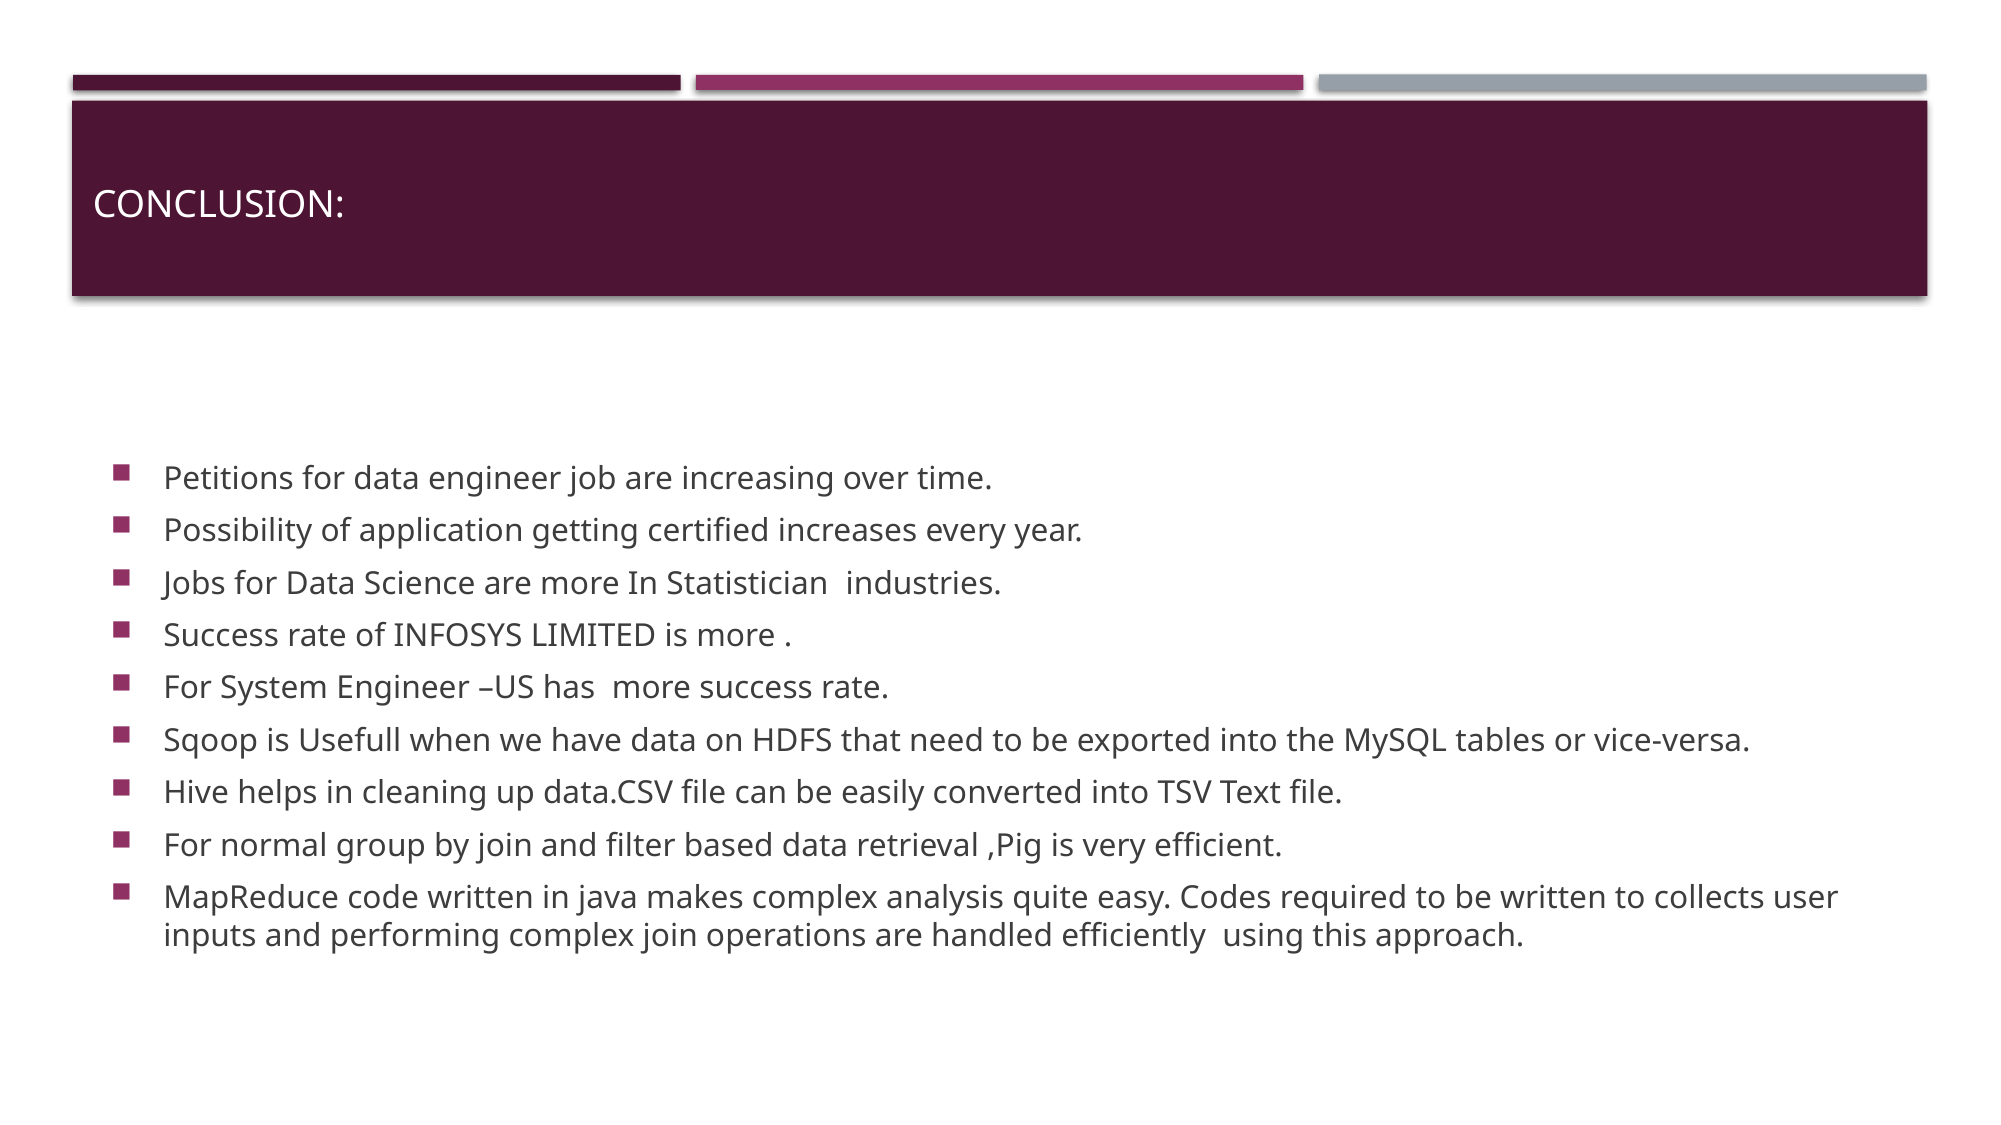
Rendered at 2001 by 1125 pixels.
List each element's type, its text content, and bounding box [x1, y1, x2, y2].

title Conclusion: [77, 111, 1888, 278]
list Petitions for data engineer job are increasing over time. Possibility of application getting certified increases every year. Jobs for Data Science are more In Statistician industries. Success rate of INFOSYS LIMITED is more . For System Engineer –US has more success rate. Sqoop is Usefull when we have data on HDFS that need to be exported into the MySQL tables or vice-versa. Hive helps in cleaning up data.CSV file can be easily converted into TSV Text file. For normal group by join and filter based data retrieval ,Pig is very efficient. MapReduce code written in java makes complex analysis quite easy. Codes required to be written to collects user inputs and performing complex join operations are handled efficiently using this approach. [95, 277, 1905, 962]
